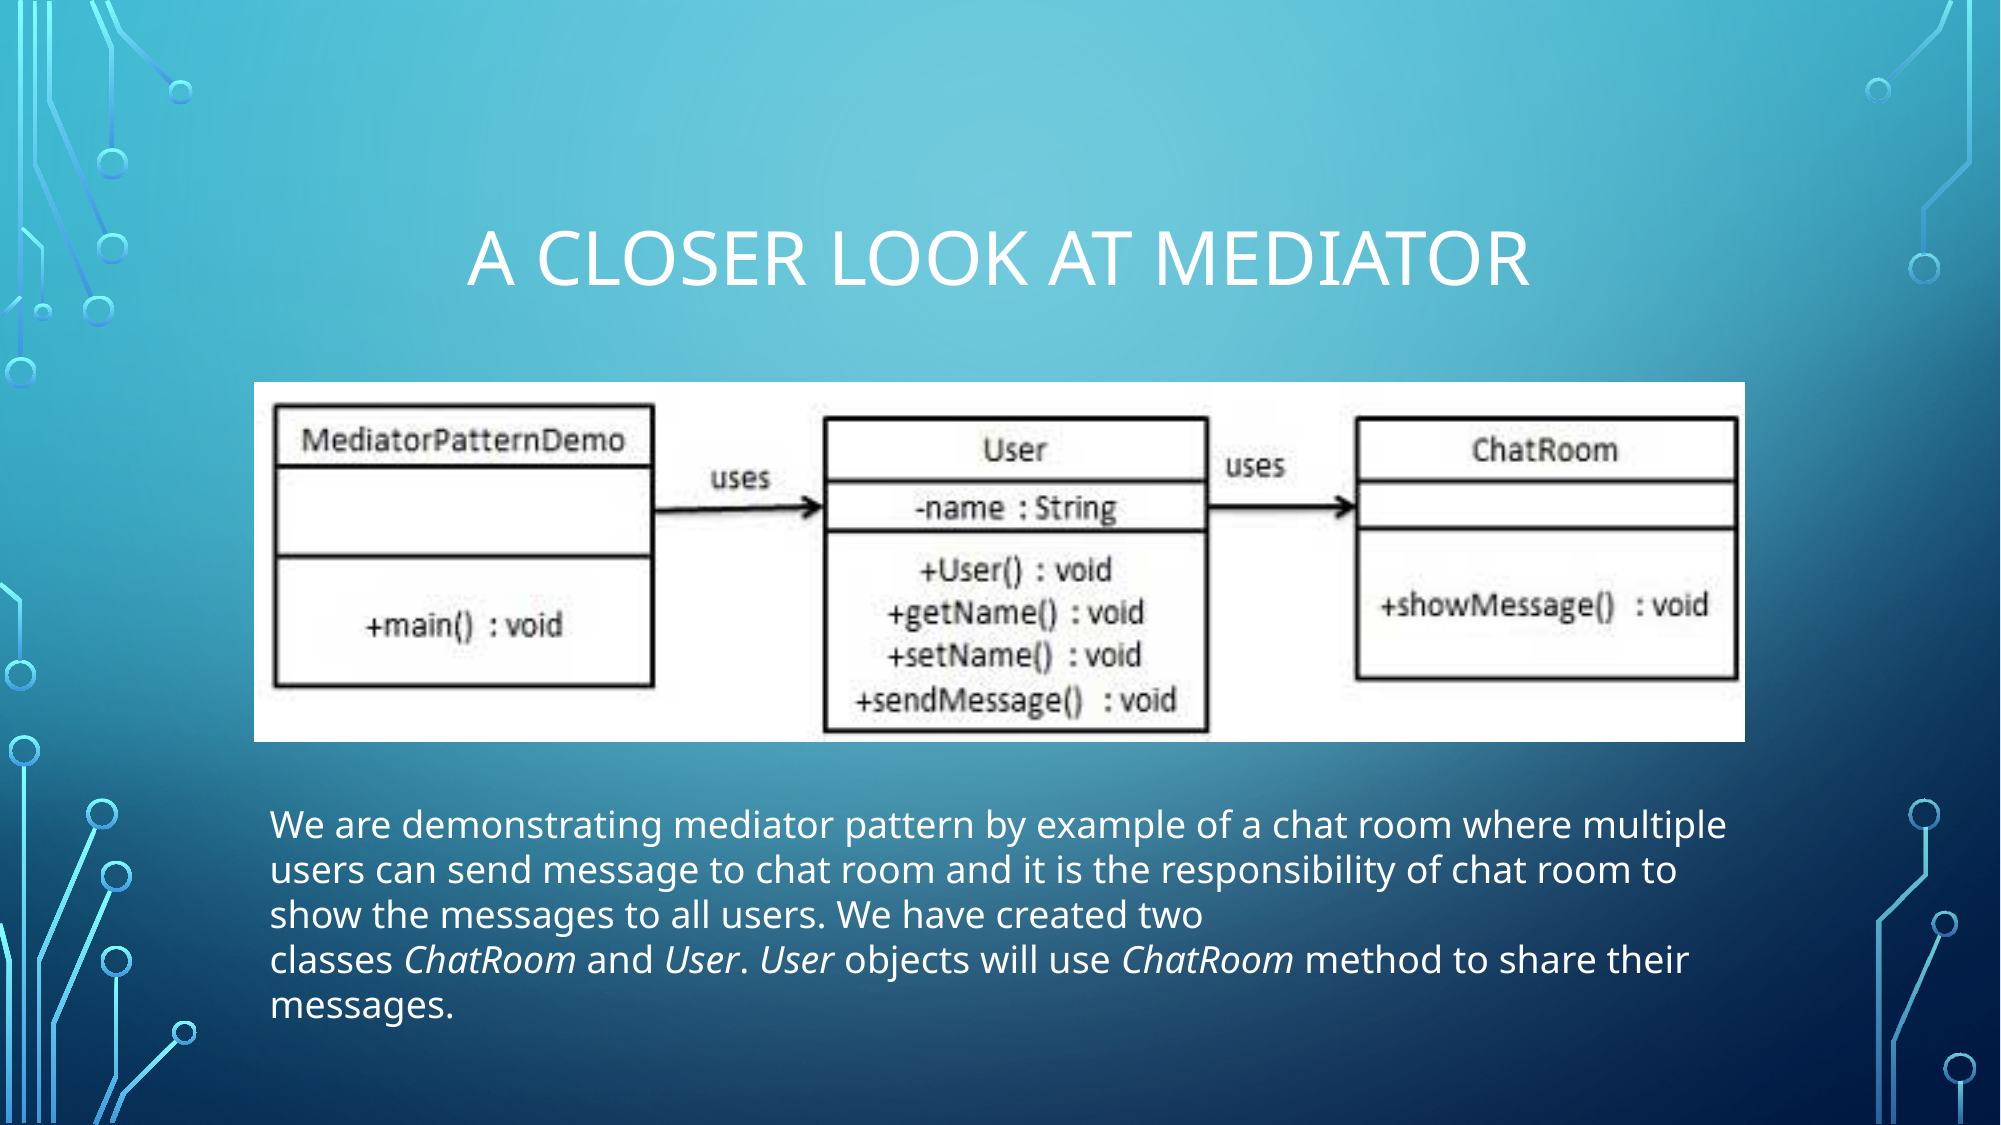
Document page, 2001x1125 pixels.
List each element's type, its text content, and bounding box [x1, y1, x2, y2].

text_box We are demonstrating mediator pattern by example of a chat room where multiple users can send message to chat room and it is the responsibility of chat room to show the messages to all users. We have created two classes ChatRoom and User. User objects will use ChatRoom method to share their messages. [254, 793, 1745, 1034]
title A closer look at mediator [187, 140, 1813, 383]
picture [254, 382, 1745, 743]
